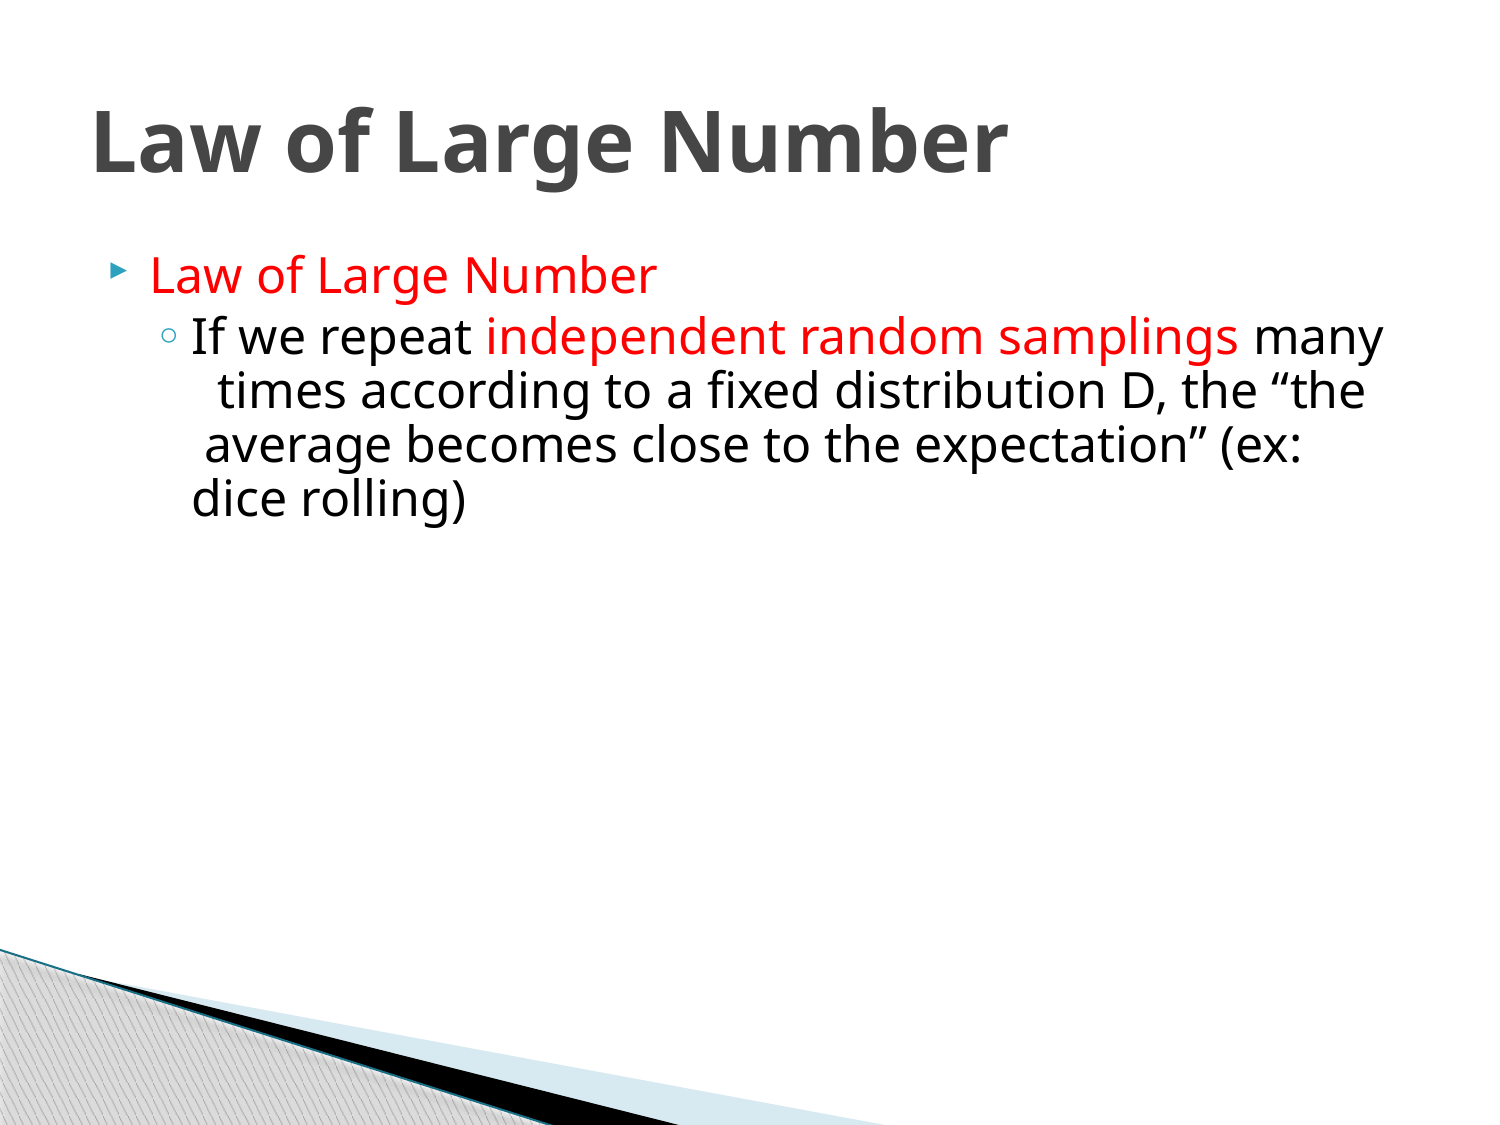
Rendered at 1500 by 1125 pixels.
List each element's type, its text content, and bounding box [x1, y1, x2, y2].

title Law of Large Number [75, 45, 1425, 233]
list Law of Large Number If we repeat independent random samplings many times according to a fixed distribution D, the “the average becomes close to the expectation” (ex: dice rolling) [75, 243, 1425, 986]
